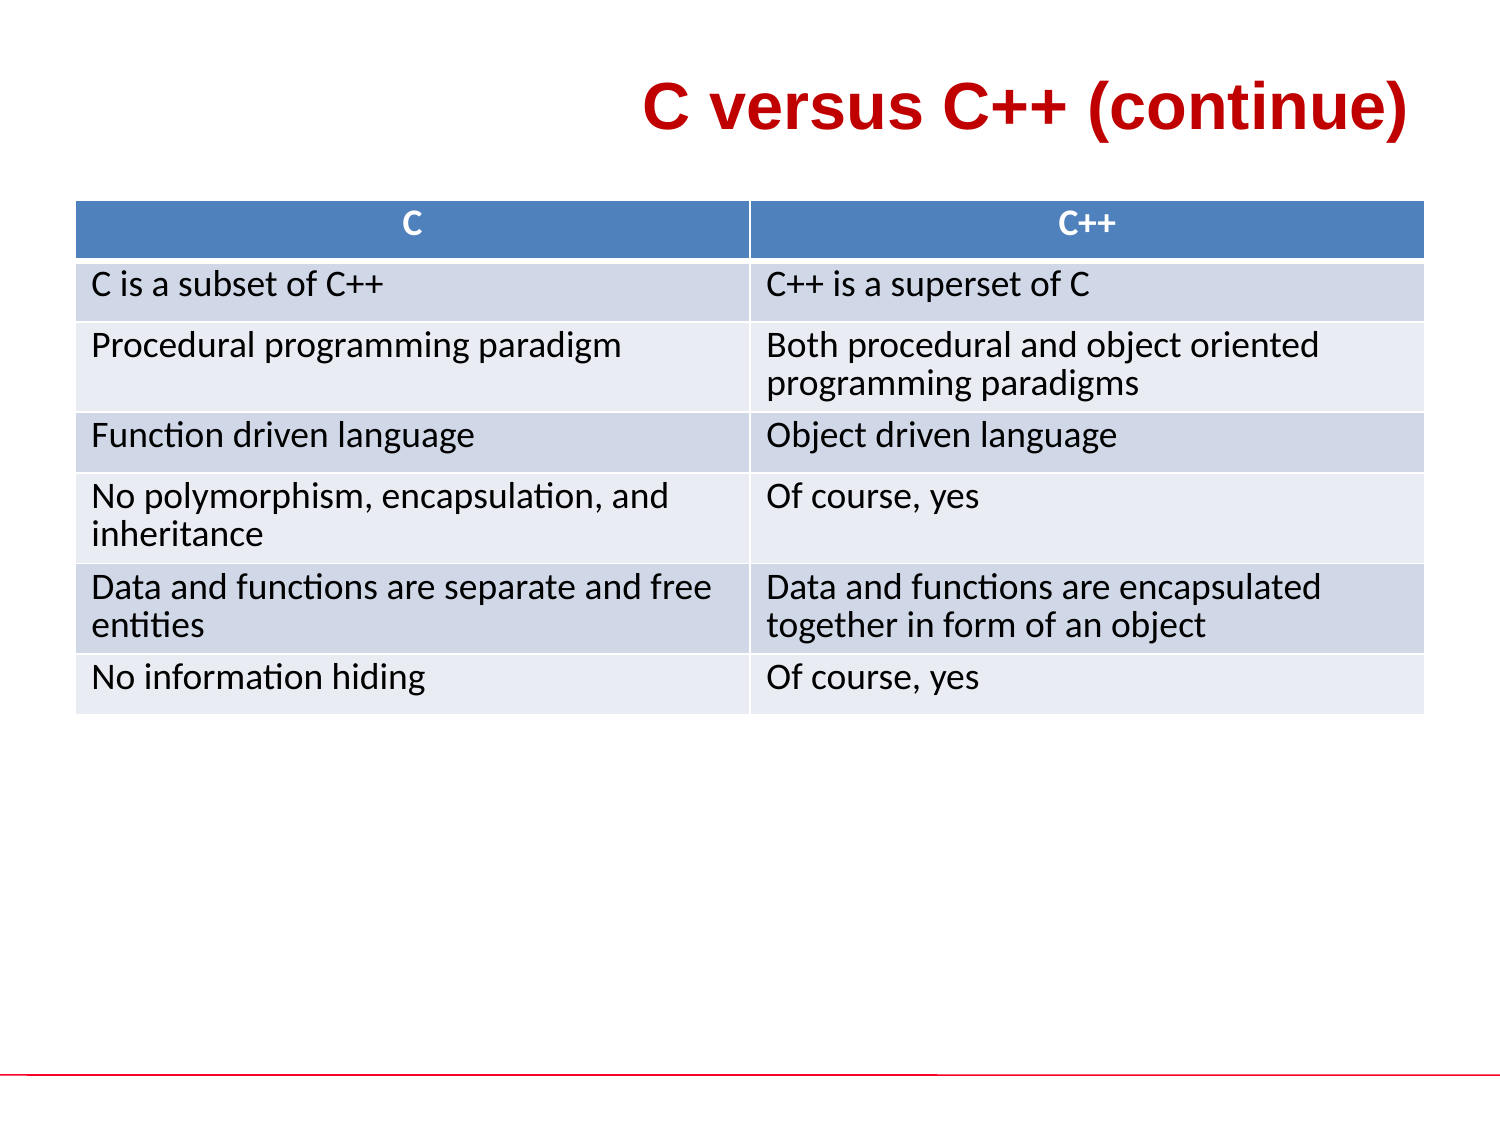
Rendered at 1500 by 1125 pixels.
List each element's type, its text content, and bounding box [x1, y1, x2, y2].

table_cell Data and functions are separate and free entities [76, 564, 749, 653]
table_header C++ [751, 201, 1424, 258]
table_cell Function driven language [76, 413, 749, 472]
table_header C [76, 201, 749, 258]
table_cell C is a subset of C++ [76, 264, 749, 321]
table_cell No polymorphism, encapsulation, and inheritance [76, 474, 749, 563]
title C versus C++ (continue) [74, 0, 1426, 151]
table_cell Object driven language [751, 413, 1424, 472]
table_cell C++ is a superset of C [751, 264, 1424, 321]
table_cell Both procedural and object oriented programming paradigms [751, 323, 1424, 411]
table_cell No information hiding [76, 655, 749, 714]
table_cell Of course, yes [751, 655, 1424, 714]
table_cell Of course, yes [751, 474, 1424, 563]
table_cell Data and functions are encapsulated together in form of an object [751, 564, 1424, 653]
table_cell Procedural programming paradigm [76, 323, 749, 411]
